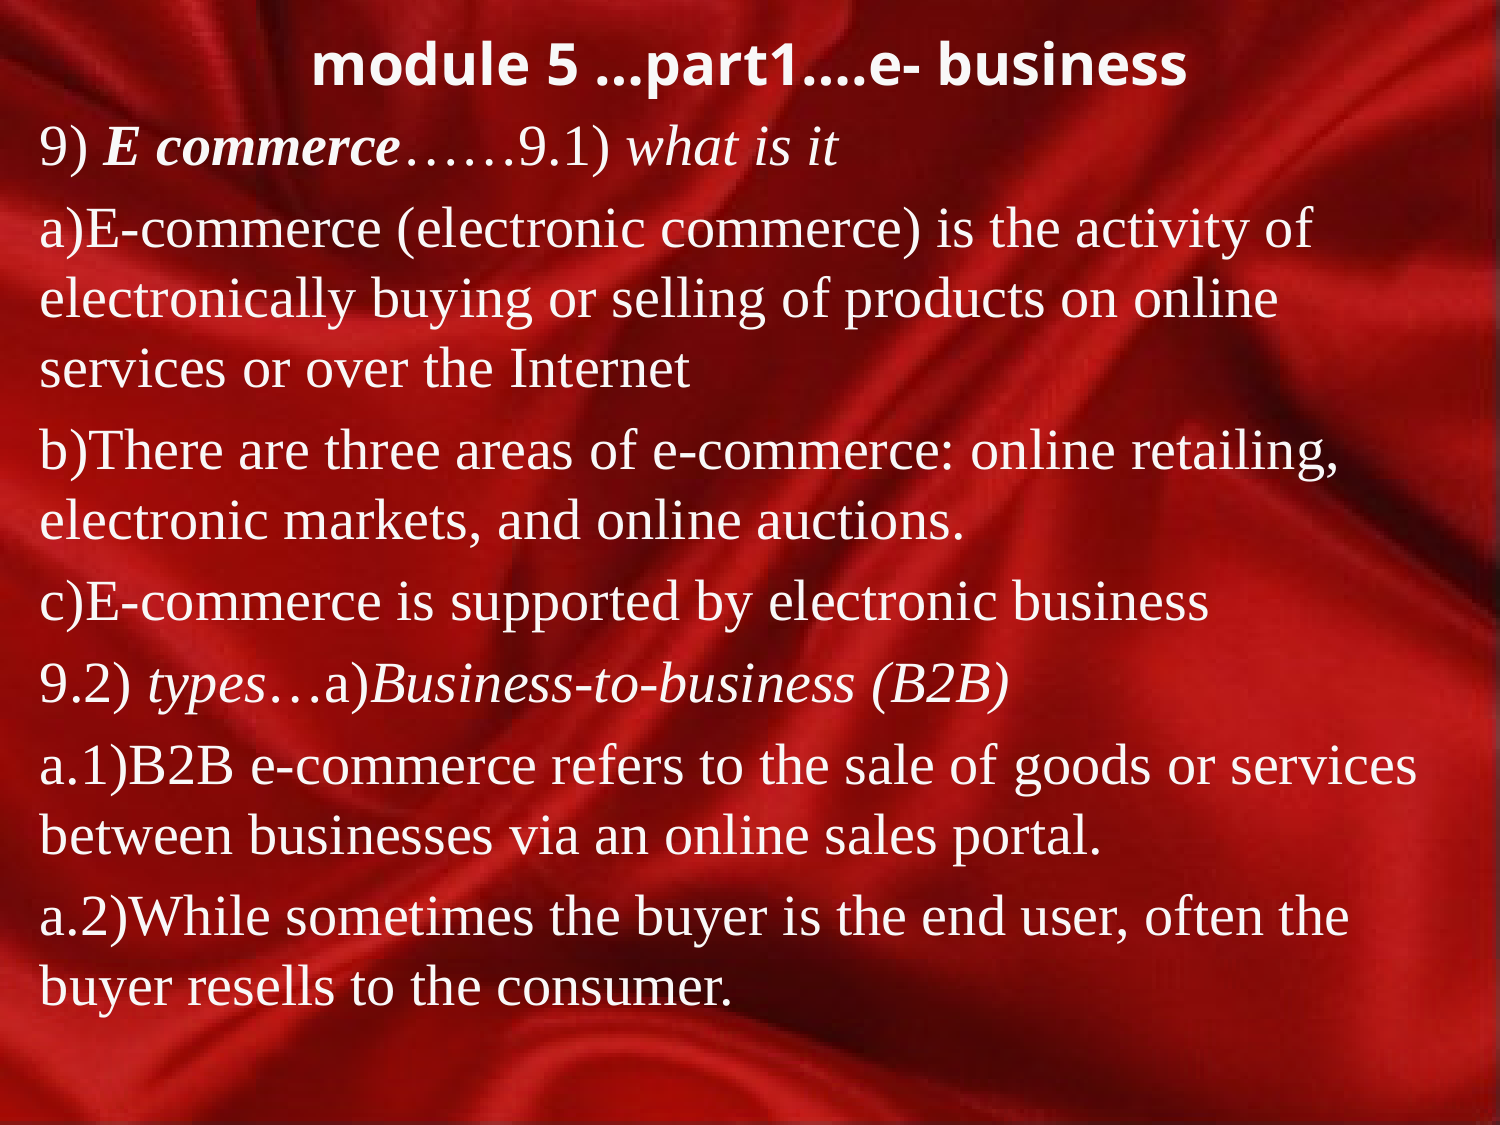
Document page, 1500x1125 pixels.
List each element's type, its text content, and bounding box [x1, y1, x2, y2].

list 9) E commerce……9.1) what is it a)E-commerce (electronic commerce) is the activity of electronically buying or selling of products on online services or over the Internet b)There are three areas of e-commerce: online retailing, electronic markets, and online auctions. c)E-commerce is supported by electronic business 9.2) types…a)Business-to-business (B2B) a.1)B2B e-commerce refers to the sale of goods or services between businesses via an online sales portal. a.2)While sometimes the buyer is the end user, often the buyer resells to the consumer. [24, 99, 1475, 1125]
picture [0, 0, 1500, 1125]
title module 5 …part1….e- business [43, 24, 1457, 99]
